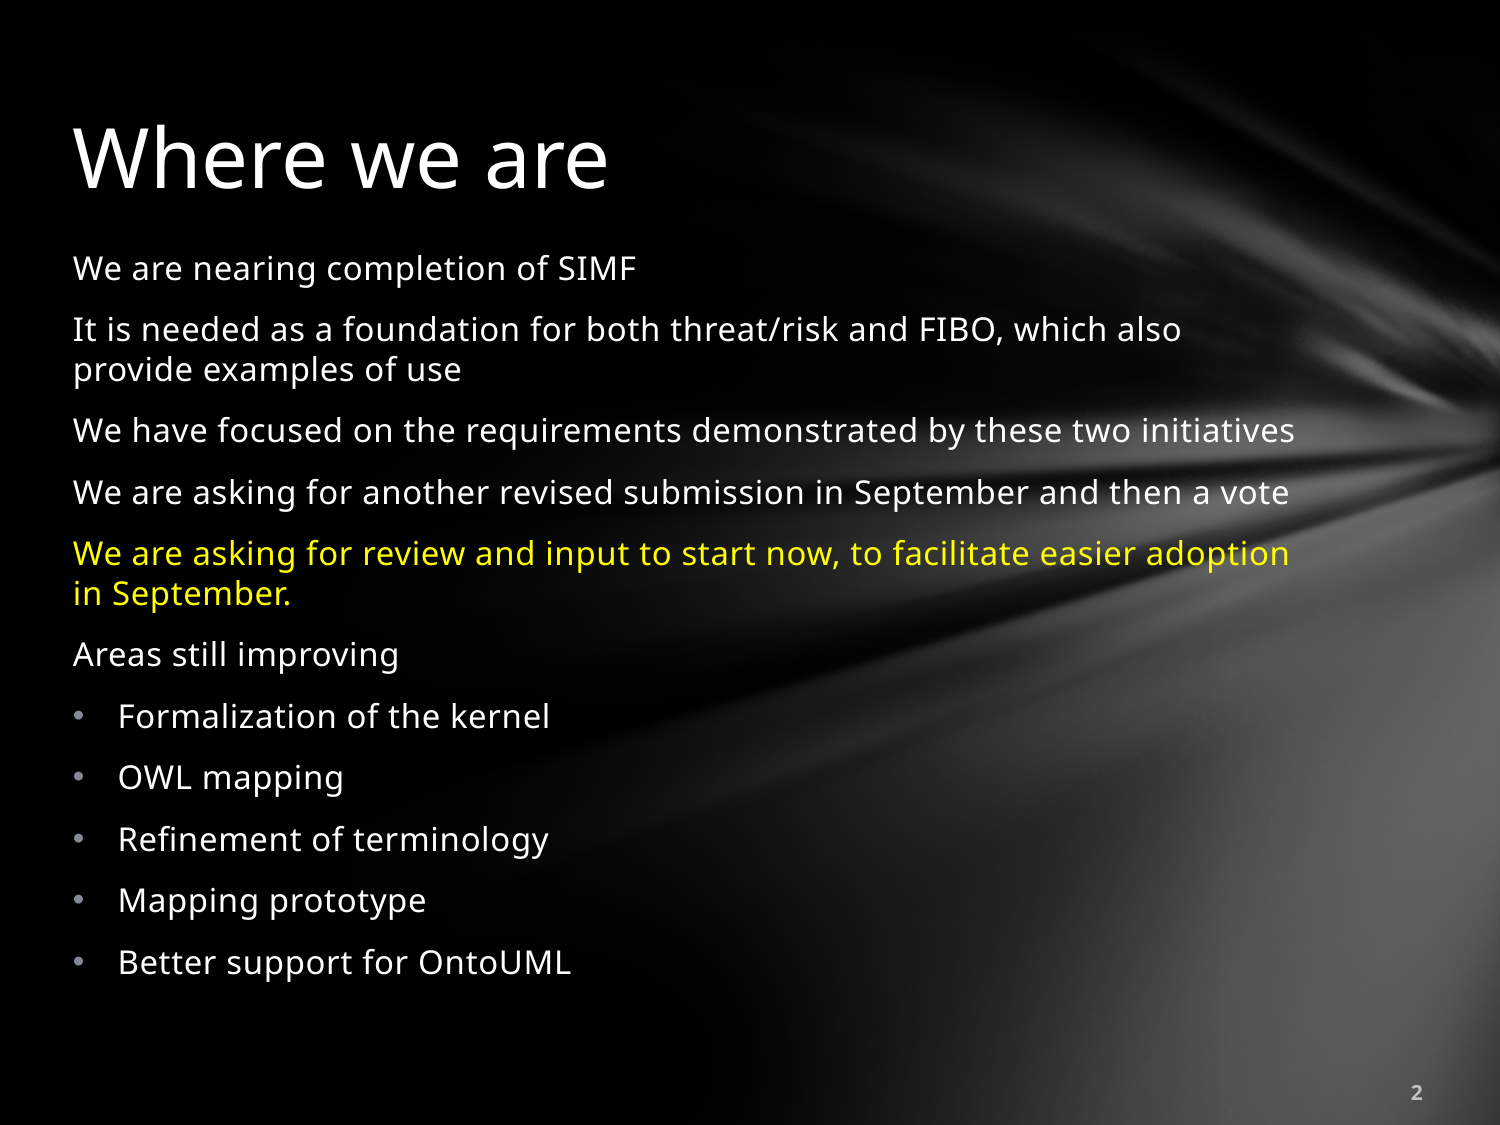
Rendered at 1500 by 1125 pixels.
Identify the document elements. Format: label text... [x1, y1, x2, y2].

list We are nearing completion of SIMF It is needed as a foundation for both threat/risk and FIBO, which also provide examples of use We have focused on the requirements demonstrated by these two initiatives We are asking for another revised submission in September and then a vote We are asking for review and input to start now, to facilitate easier adoption in September. Areas still improving Formalization of the kernel OWL mapping Refinement of terminology Mapping prototype Better support for OntoUML [57, 239, 1318, 1015]
slide_number 2 [1293, 1073, 1438, 1115]
title Where we are [57, 37, 1318, 213]
